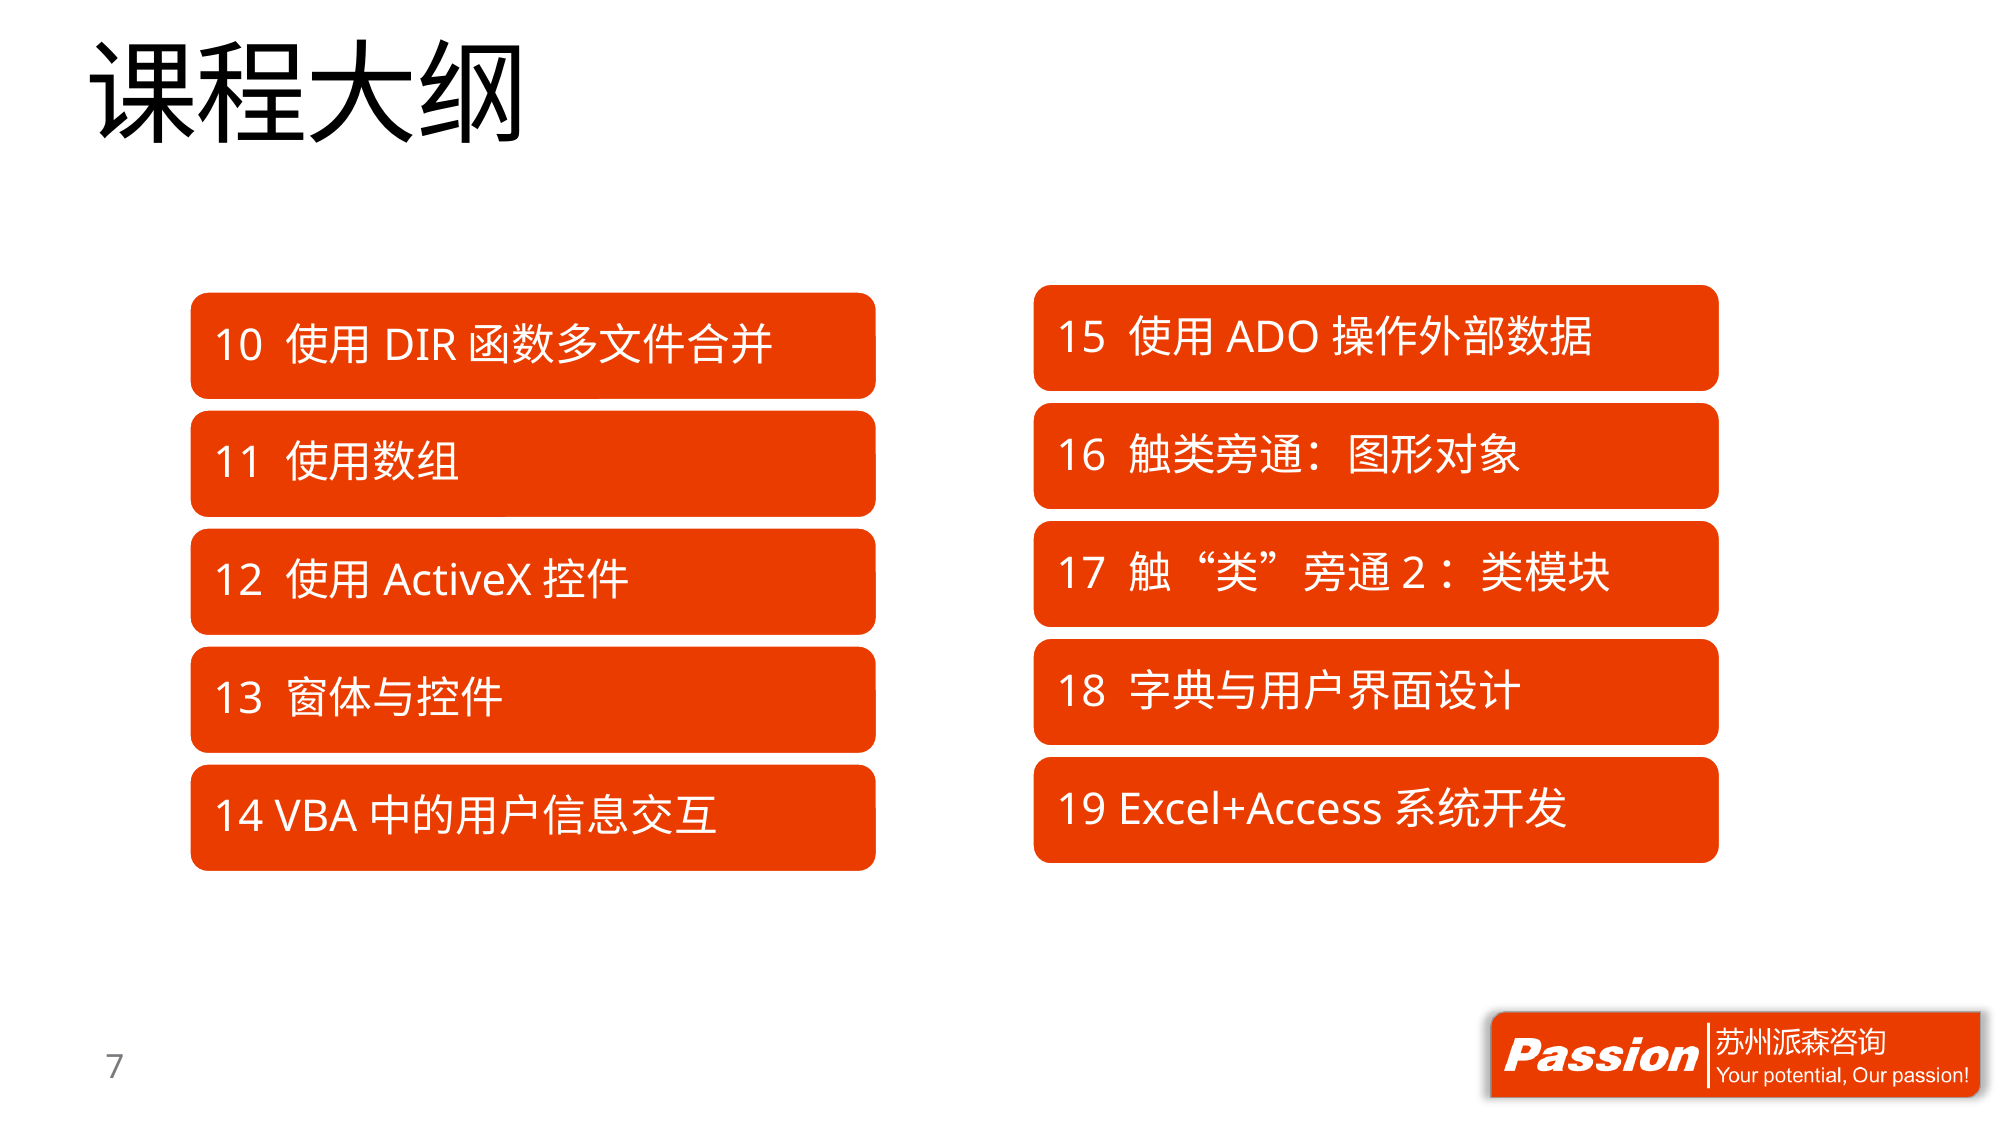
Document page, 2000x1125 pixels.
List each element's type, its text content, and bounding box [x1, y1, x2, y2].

picture [1471, 998, 2000, 1111]
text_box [189, 286, 877, 877]
slide_number 7 [85, 1049, 178, 1086]
title 课程大纲 [85, 37, 1914, 161]
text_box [1032, 279, 1720, 870]
